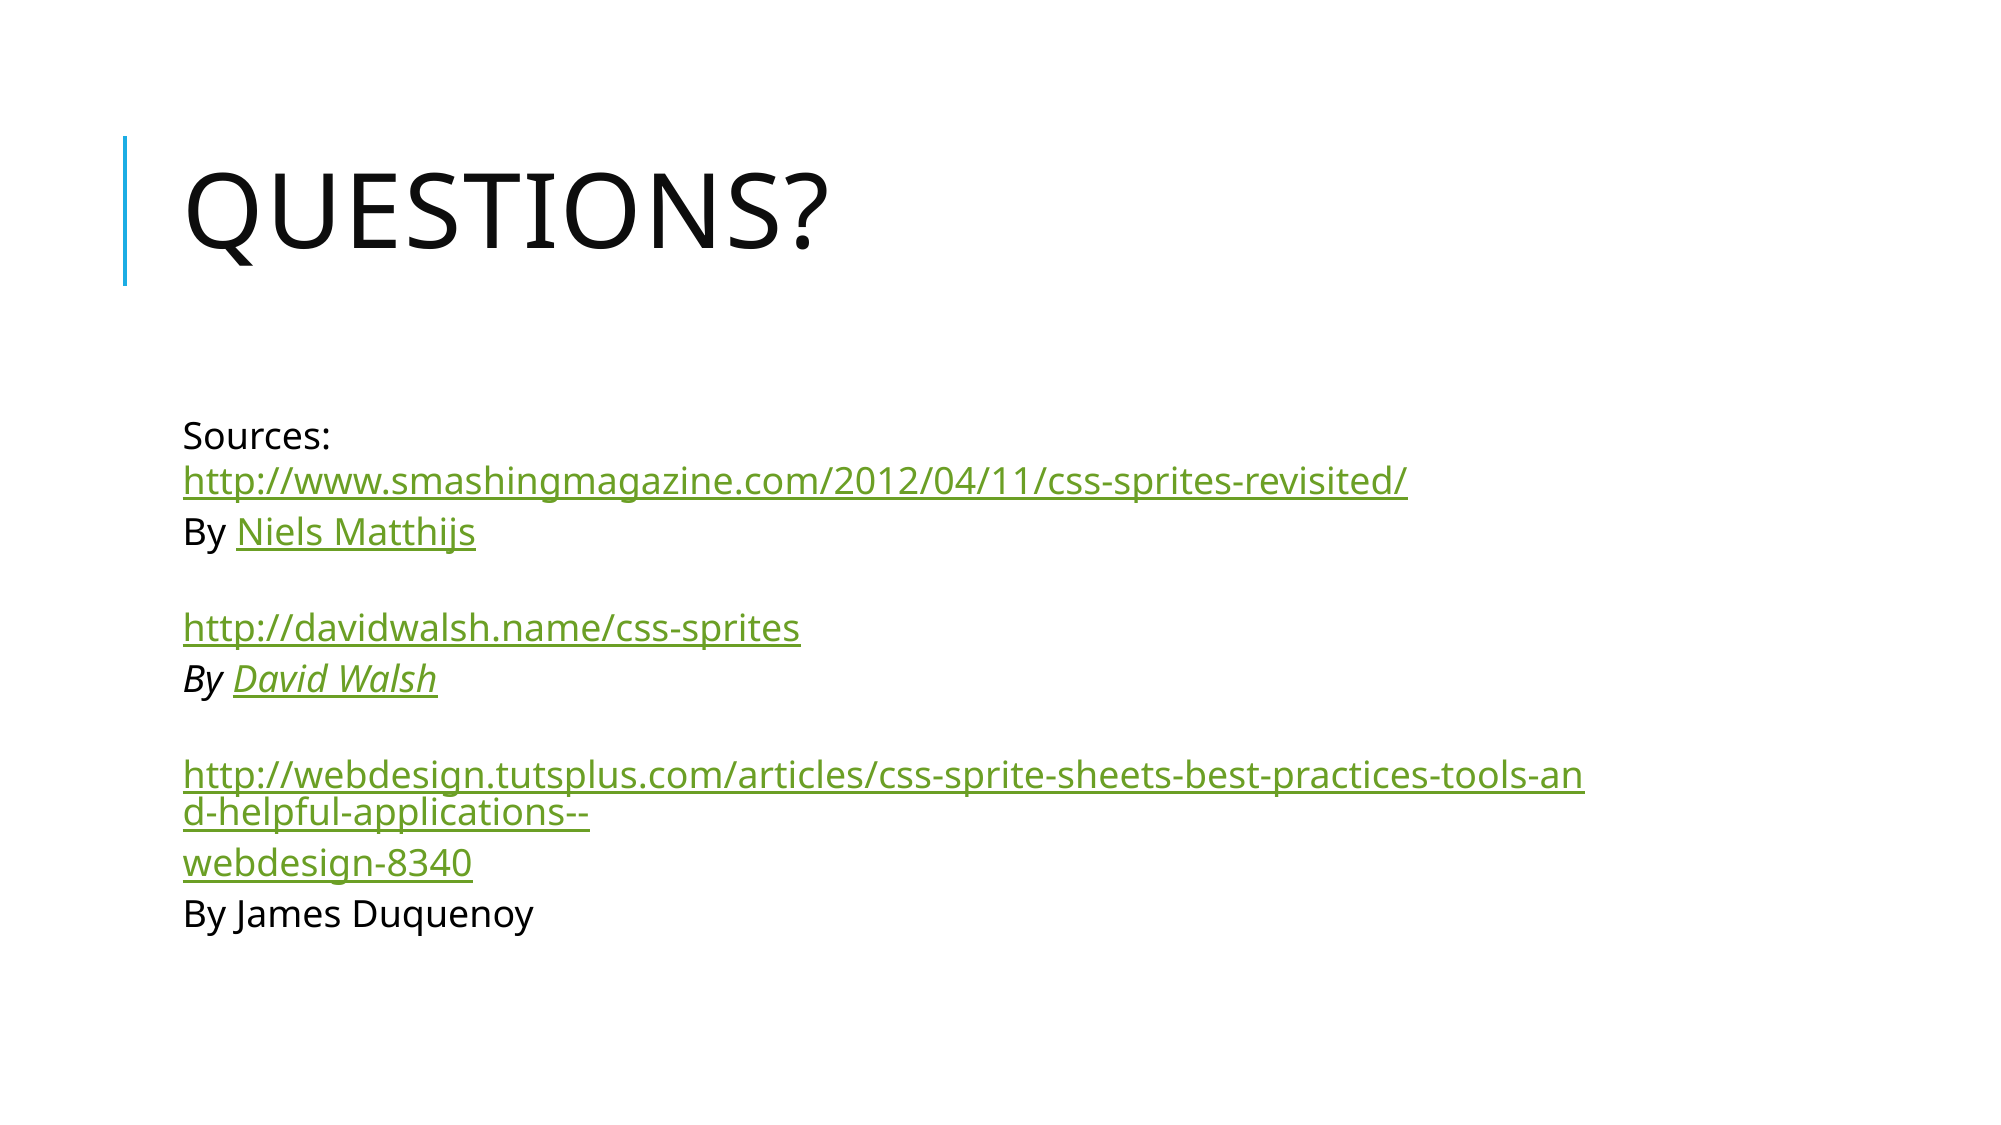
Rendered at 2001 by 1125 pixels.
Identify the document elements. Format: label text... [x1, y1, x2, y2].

title Questions? [168, 96, 1763, 342]
text_box Sources: http://www.smashingmagazine.com/2012/04/11/css-sprites-revisited/ By Niels Matthijs http://davidwalsh.name/css-sprites By David Walsh http://webdesign.tutsplus.com/articles/css-sprite-sheets-best-practices-tools-and-helpful-applications--webdesign-8340 By James Duquenoy [167, 404, 1621, 906]
